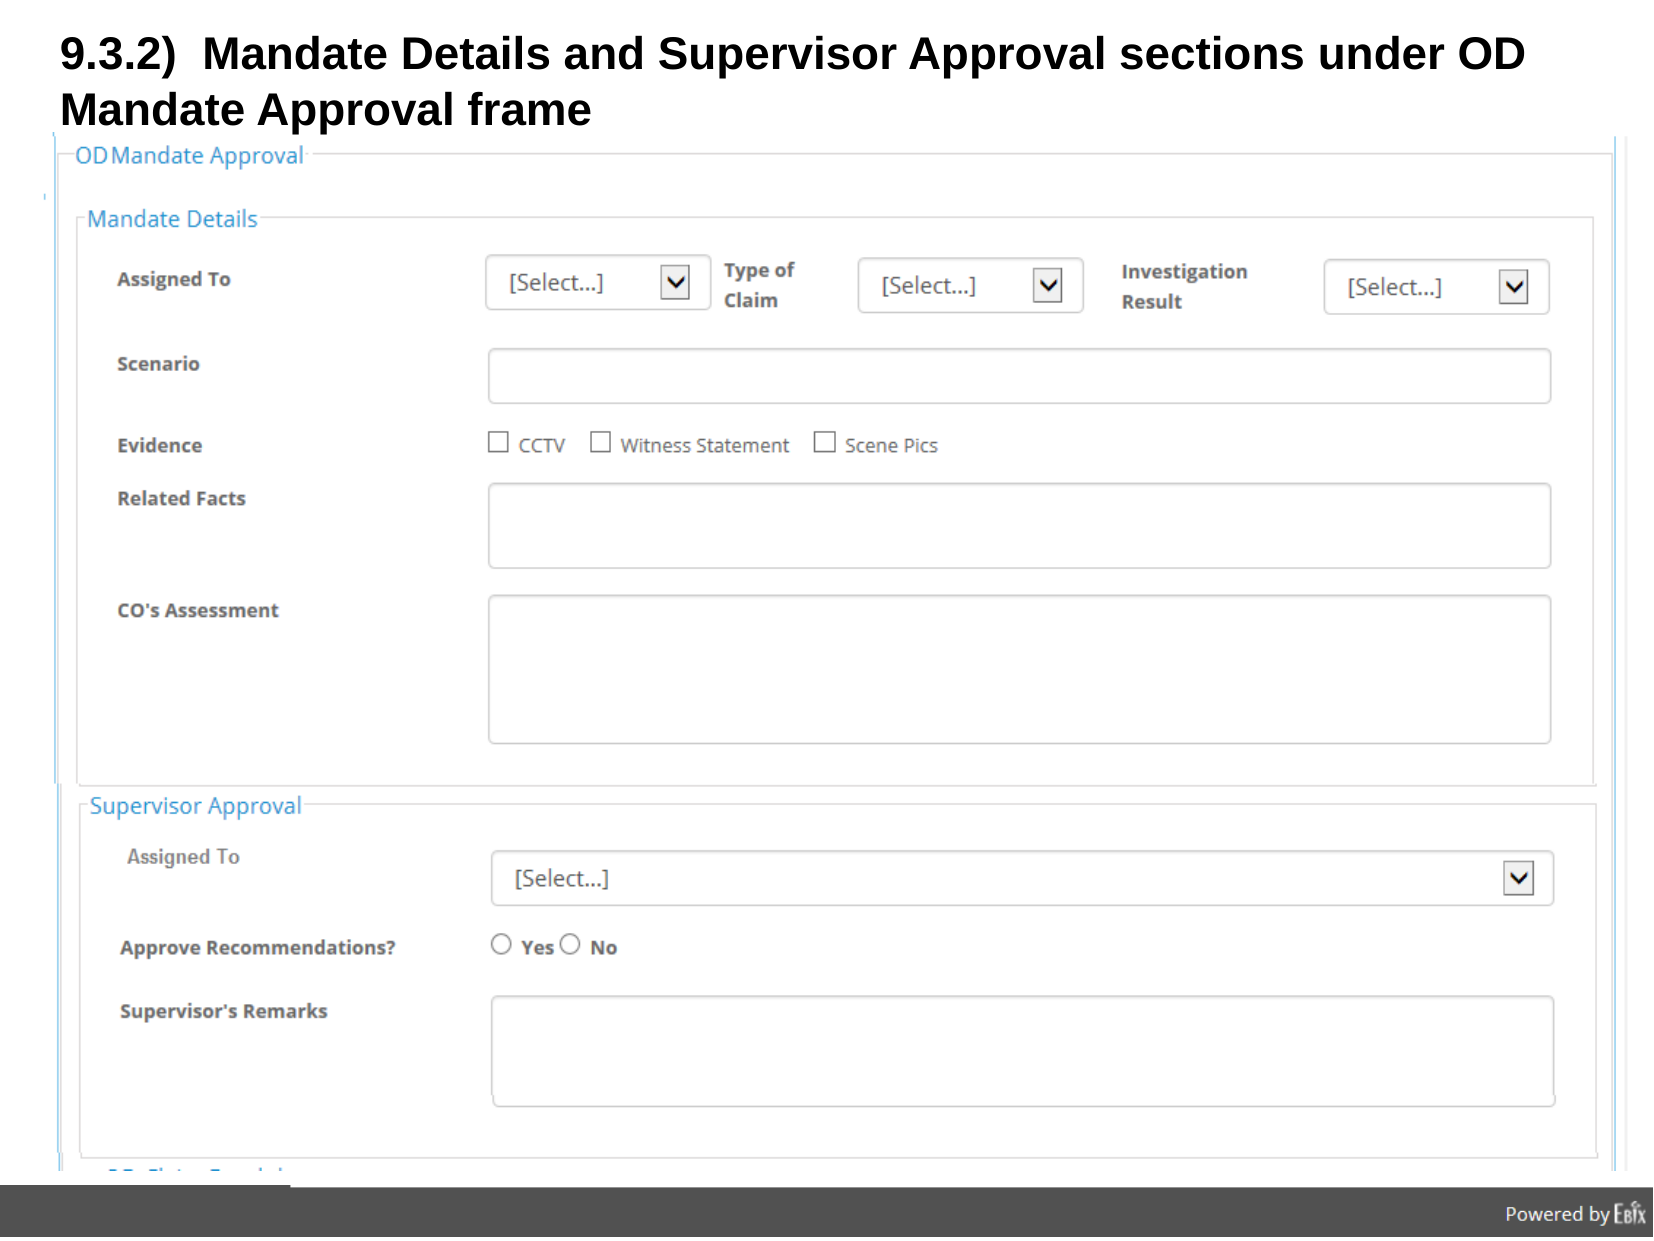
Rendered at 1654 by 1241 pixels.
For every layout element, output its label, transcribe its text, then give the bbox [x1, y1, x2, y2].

picture [14, 132, 1635, 1171]
picture [0, 1185, 1653, 1238]
text_box 9.3.2) Mandate Details and Supervisor Approval sections under OD Mandate Approval frame [44, 16, 1635, 75]
